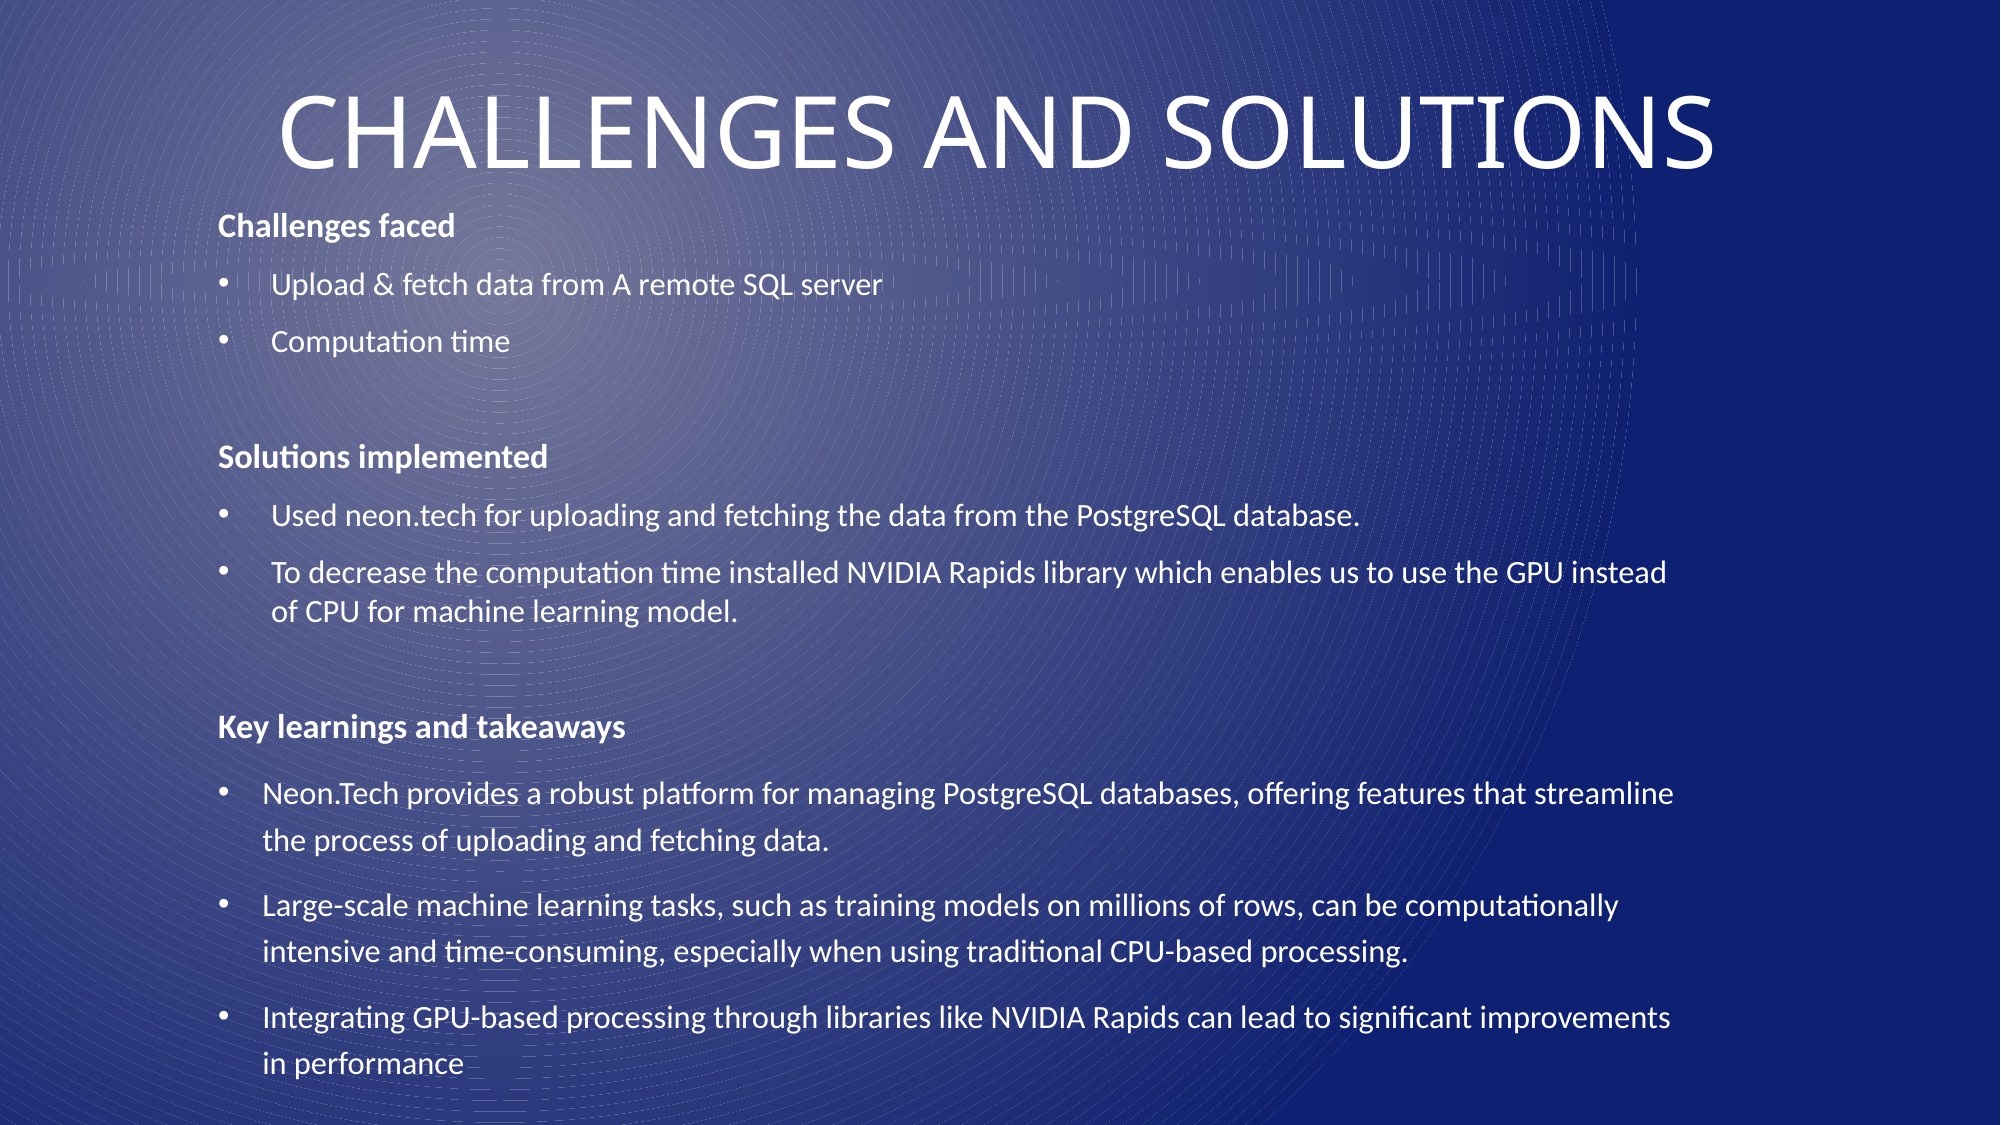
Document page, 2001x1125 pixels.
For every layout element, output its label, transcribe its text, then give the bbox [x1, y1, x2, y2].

subtitle Challenges faced Upload & fetch data from A remote SQL server Computation time Solutions implemented Used neon.tech for uploading and fetching the data from the PostgreSQL database. To decrease the computation time installed NVIDIA Rapids library which enables us to use the GPU instead of CPU for machine learning model. Key learnings and takeaways Neon.Tech provides a robust platform for managing PostgreSQL databases, offering features that streamline the process of uploading and fetching data. Large-scale machine learning tasks, such as training models on millions of rows, can be computationally intensive and time-consuming, especially when using traditional CPU-based processing. Integrating GPU-based processing through libraries like NVIDIA Rapids can lead to significant improvements in performance [203, 195, 1704, 1091]
title Challenges and Solutions [233, 0, 1734, 196]
